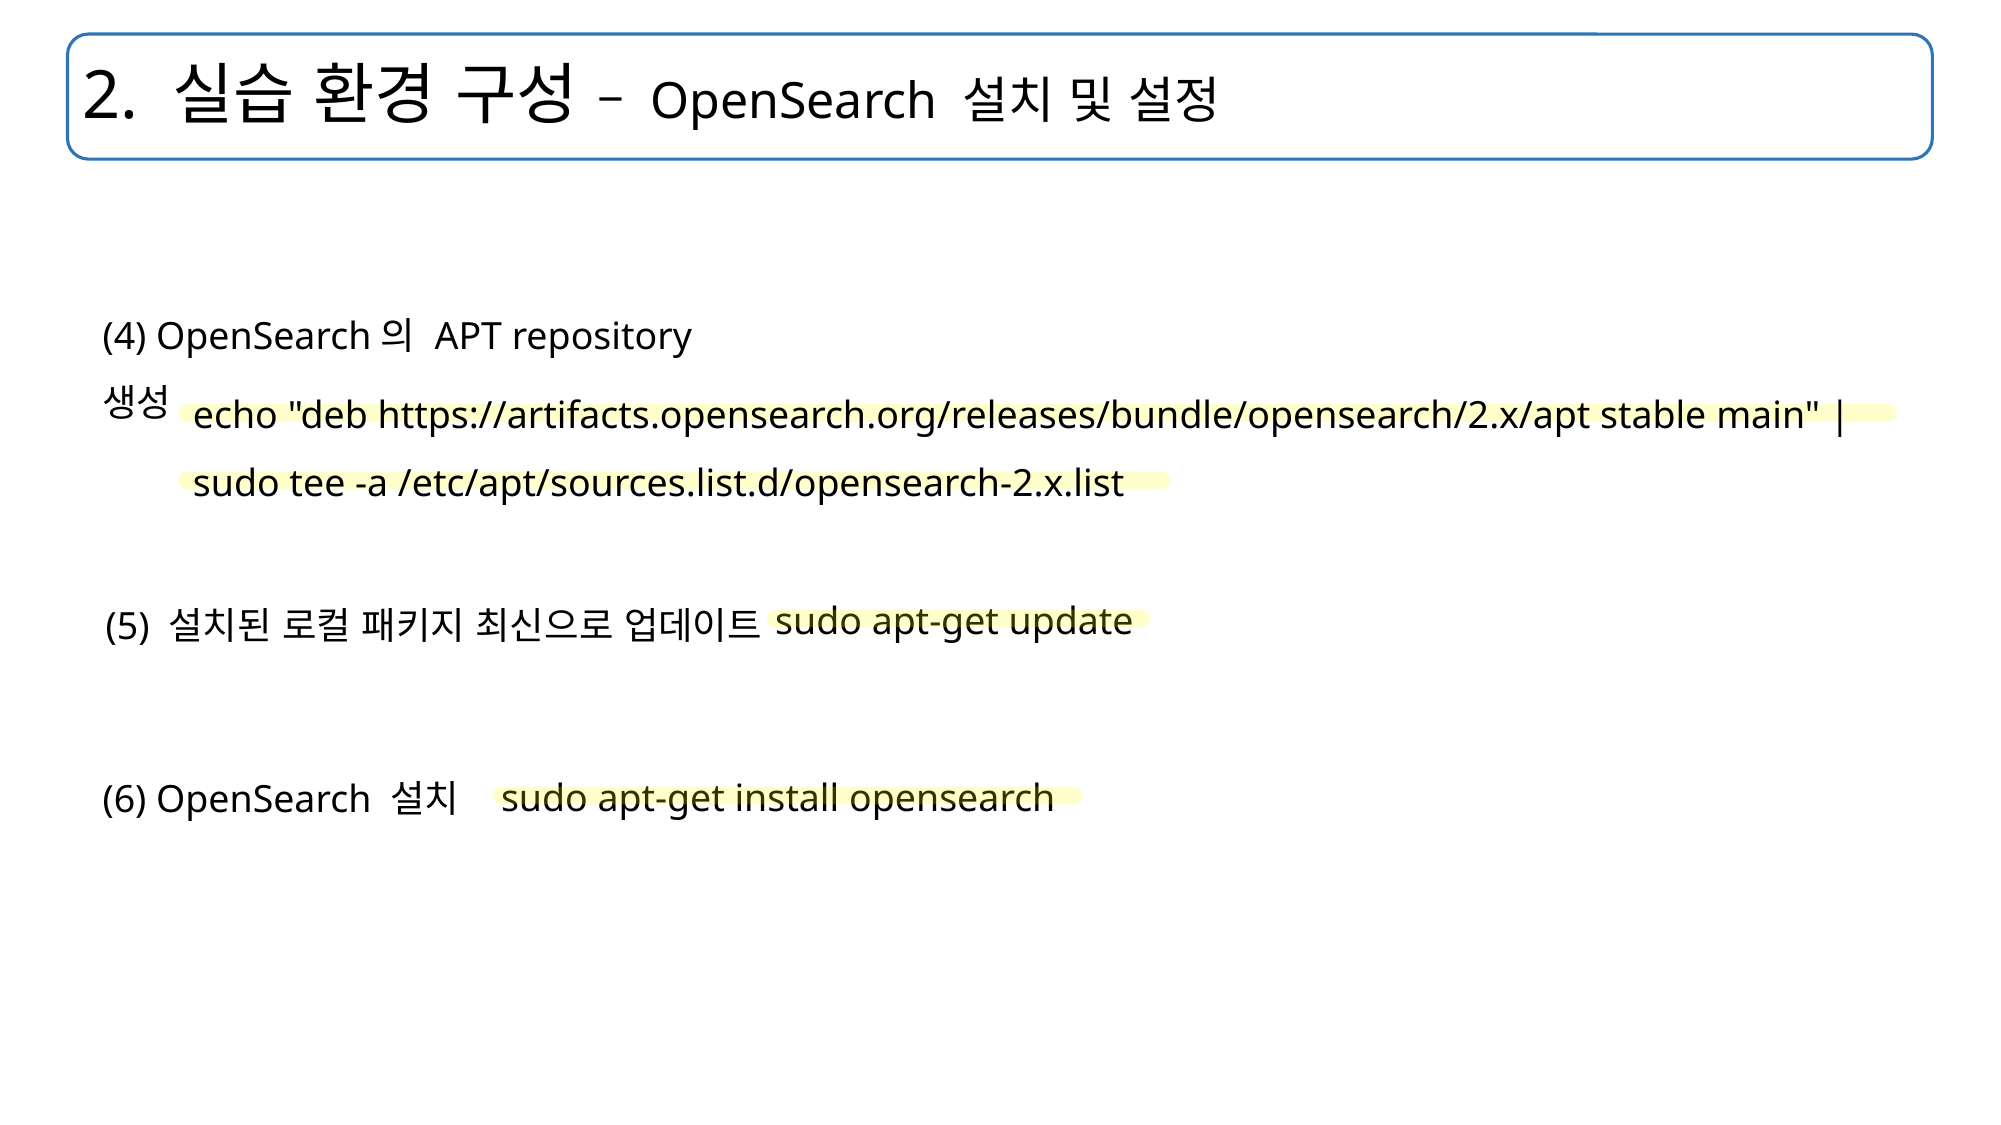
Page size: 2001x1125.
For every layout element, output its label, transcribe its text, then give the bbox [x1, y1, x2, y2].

text_box (5) 설치된 로컬 패키지 최신으로 업데이트 [90, 572, 796, 655]
text_box (4) OpenSearch의 APT repository 생성 [87, 281, 793, 432]
text_box [765, 608, 1152, 629]
text_box [491, 785, 1085, 806]
text_box sudo apt-get update [760, 566, 1274, 649]
text_box (6) OpenSearch 설치 [87, 744, 486, 827]
text_box echo "deb https://artifacts.opensearch.org/releases/bundle/opensearch/2.x/apt stable main" | sudo tee -a /etc/apt/sources.list.d/opensearch-2.x.list [178, 361, 1933, 511]
text_box sudo apt-get install opensearch [486, 743, 1221, 827]
title 2. 실습 환경 구성 – OpenSearch 설치 및 설정 [67, 34, 1933, 160]
